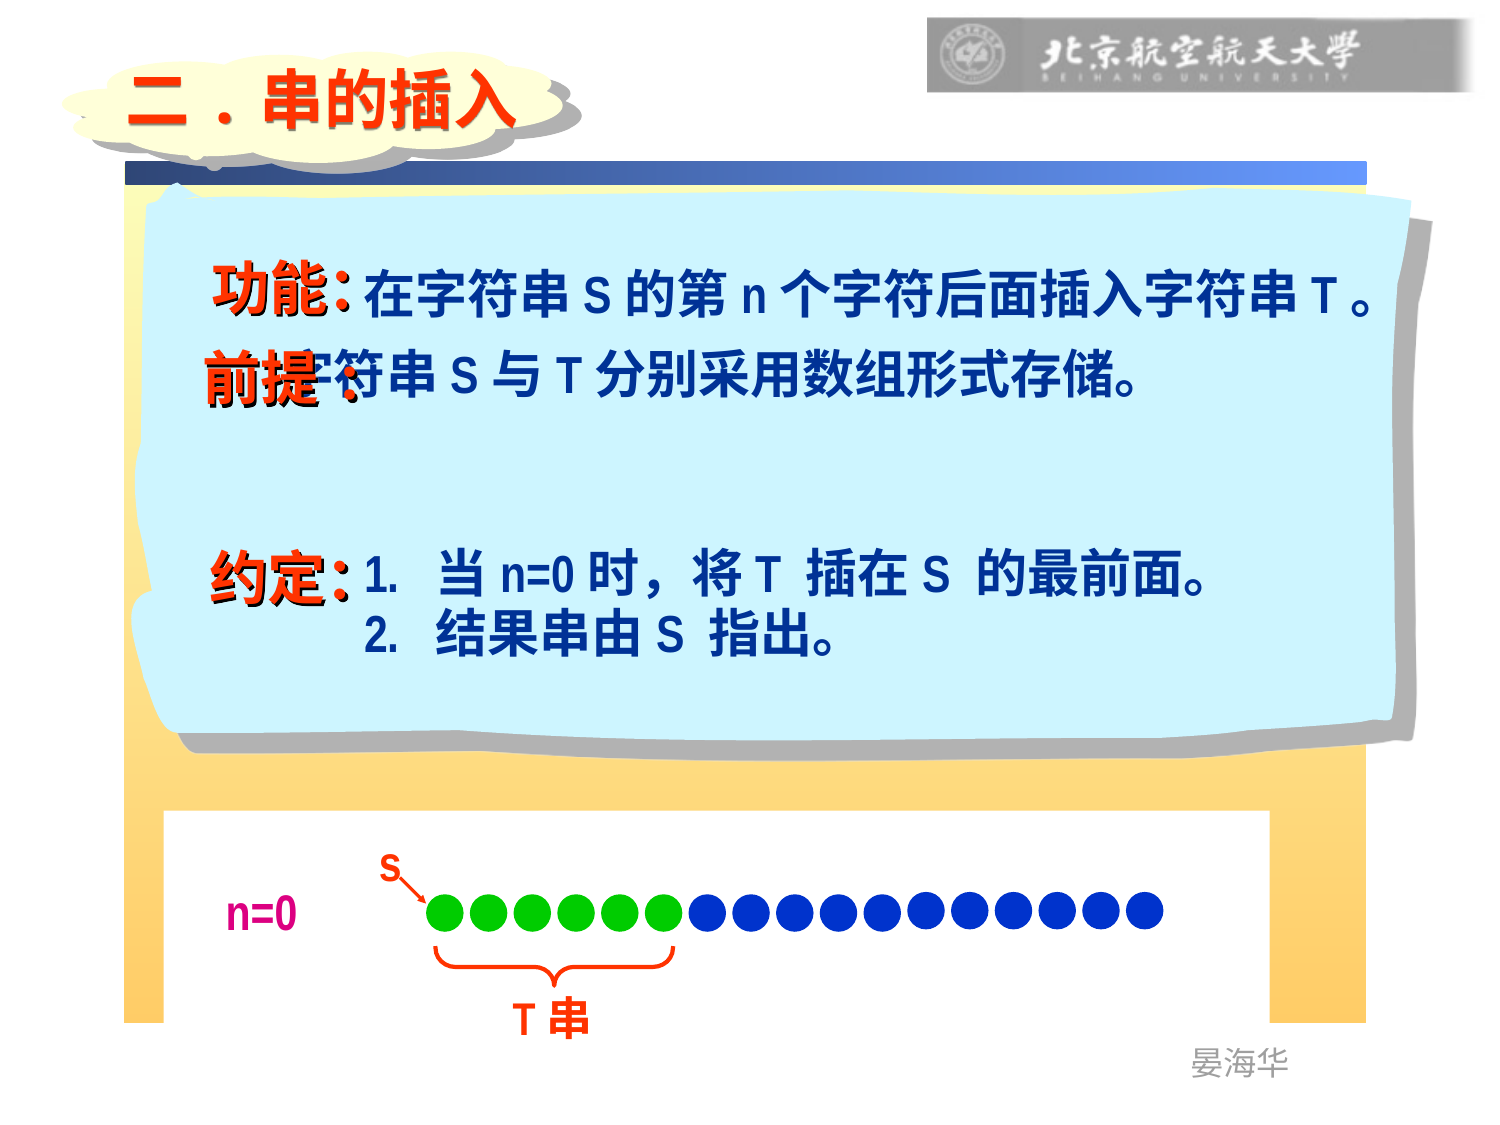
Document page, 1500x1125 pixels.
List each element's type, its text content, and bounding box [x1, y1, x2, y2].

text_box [62, 51, 563, 163]
picture [927, 0, 1500, 102]
text_box 3 [1220, 178, 1362, 182]
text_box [190, 533, 1301, 674]
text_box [163, 810, 1270, 1054]
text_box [184, 334, 1419, 421]
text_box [113, 182, 1424, 749]
